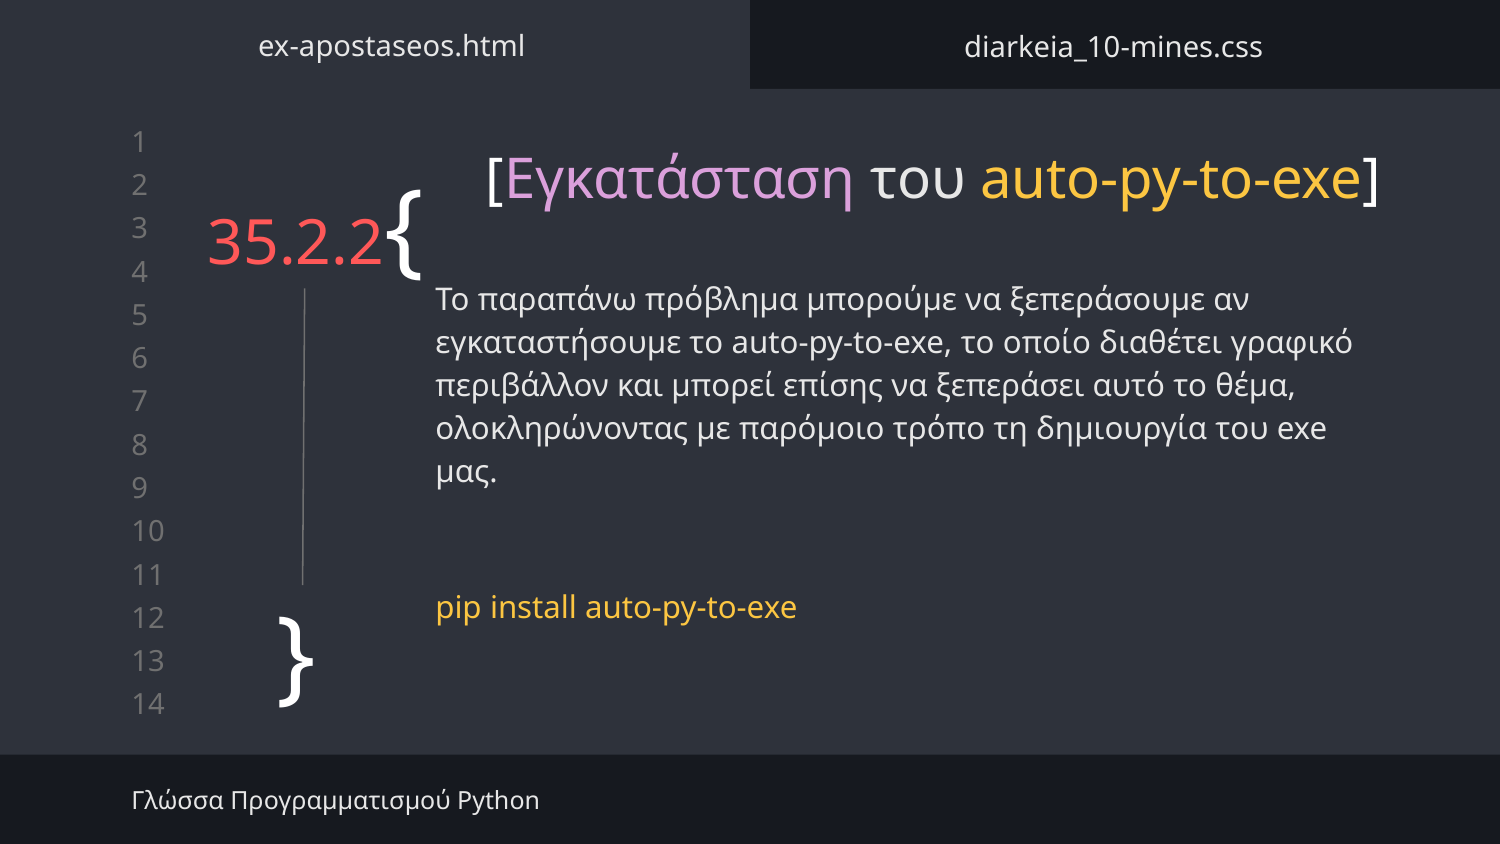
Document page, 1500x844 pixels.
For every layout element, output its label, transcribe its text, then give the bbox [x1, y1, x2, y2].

title 35.2.2{ [160, 132, 471, 314]
subtitle Το παραπάνω πρόβλημα μπορούμε να ξεπεράσουμε αν εγκαταστήσουμε το auto-py-to-exe, το οποίο διαθέτει γραφικό περιβάλλον και μπορεί επίσης να ξεπεράσει αυτό το θέμα, ολοκληρώνοντας με παρόμοιο τρόπο τη δημιουργία του exe μας. pip install auto-py-to-exe [420, 409, 1389, 490]
text_box } [261, 585, 345, 714]
subtitle ex-apostaseos.html [16, 15, 767, 74]
subtitle Γλώσσα Προγραμματισμού Python [116, 770, 915, 829]
title [Εγκατάσταση του auto-py-to-exe] [471, 132, 1439, 221]
subtitle diarkeia_10-mines.css [738, 16, 1489, 75]
